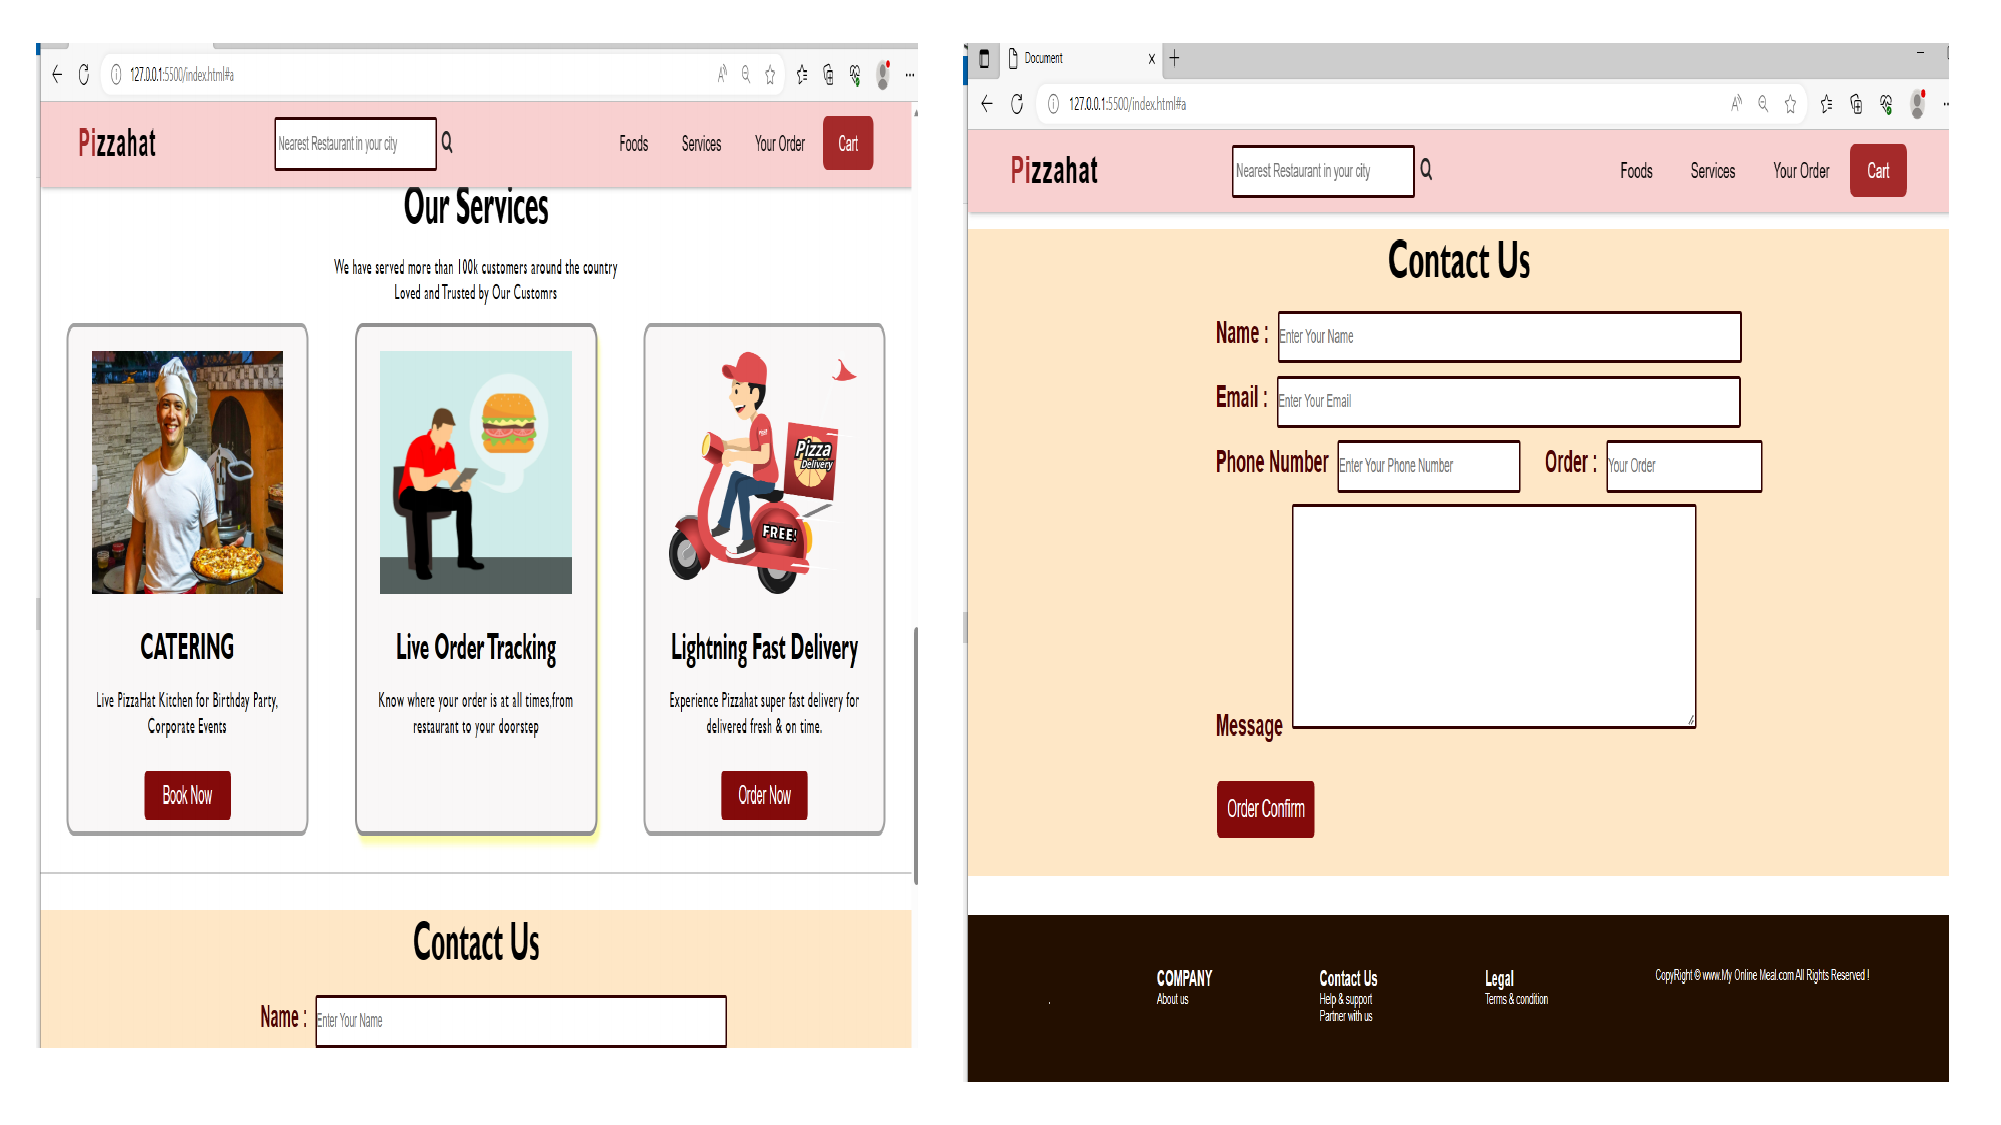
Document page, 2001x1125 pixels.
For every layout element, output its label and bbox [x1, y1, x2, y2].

picture [962, 42, 1949, 1082]
picture [35, 42, 919, 1049]
